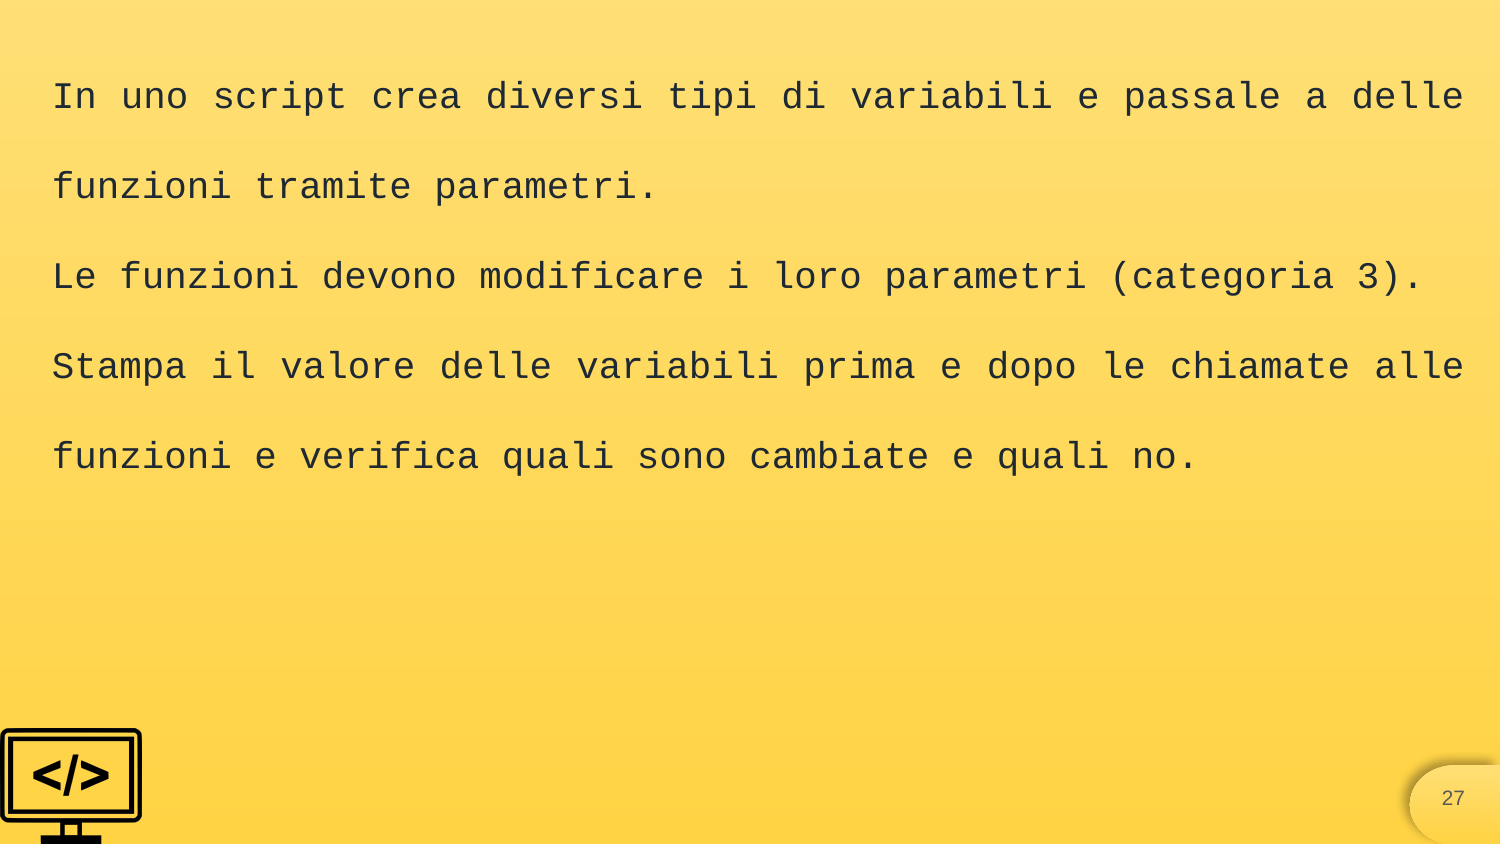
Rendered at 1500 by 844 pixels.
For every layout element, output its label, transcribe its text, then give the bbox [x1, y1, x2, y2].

text_box In uno script crea diversi tipi di variabili e passale a delle funzioni tramite parametri. Le funzioni devono modificare i loro parametri (categoria 3). Stampa il valore delle variabili prima e dopo le chiamate alle funzioni e verifica quali sono cambiate e quali no. [36, 10, 1480, 491]
picture [0, 728, 142, 844]
slide_number ‹#› [1389, 764, 1480, 830]
